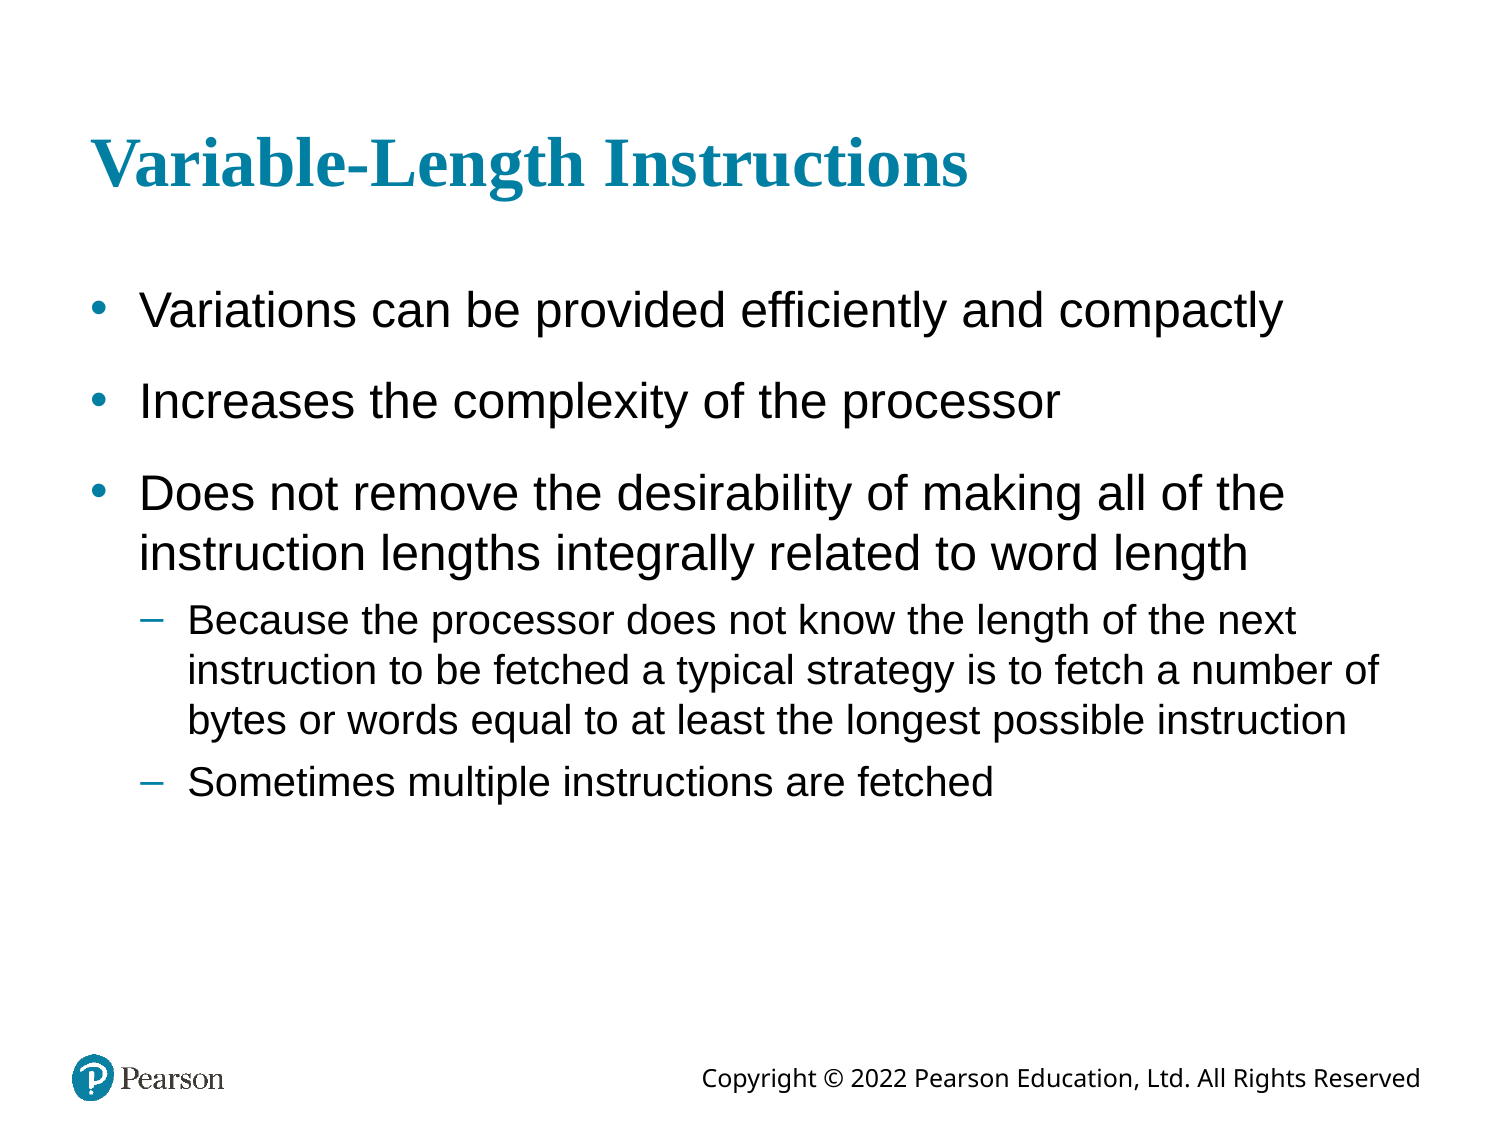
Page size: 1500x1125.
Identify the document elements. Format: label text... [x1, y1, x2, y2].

picture [81, 1063, 106, 1088]
picture [72, 1088, 82, 1101]
title Variable-Length Instructions [75, 35, 1425, 216]
picture [99, 1054, 224, 1101]
picture [72, 1054, 88, 1070]
list Variations can be provided efficiently and compactly Increases the complexity of the processor Does not remove the desirability of making all of the instruction lengths integrally related to word length Because the processor does not know the length of the next instruction to be fetched a typical strategy is to fetch a number of bytes or words equal to at least the longest possible instruction Sometimes multiple instructions are fetched [75, 262, 1425, 1005]
